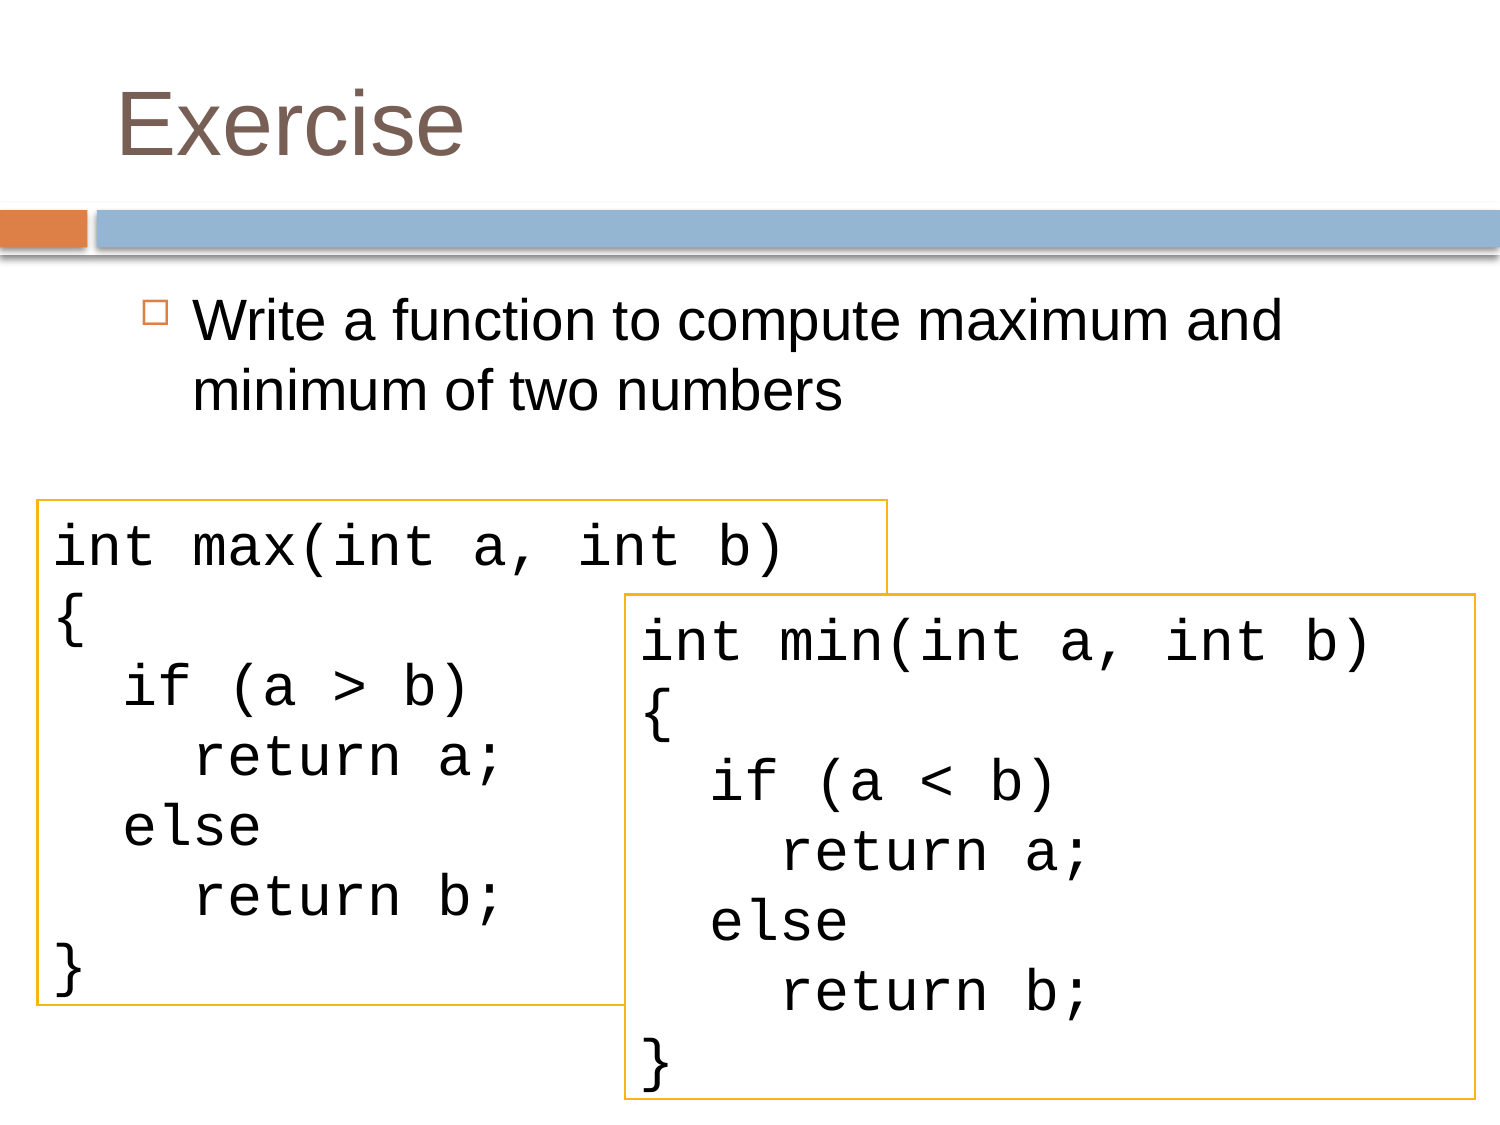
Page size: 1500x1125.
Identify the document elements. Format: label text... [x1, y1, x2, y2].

text_box int min(int a, int b) { if (a < b) return a; else return b; } [624, 594, 1475, 1100]
text_box Write a function to compute maximum and minimum of two numbers [124, 274, 1400, 594]
title Exercise [100, 37, 1438, 200]
text_box int max(int a, int b) { if (a > b) return a; else return b; } [37, 500, 888, 1005]
